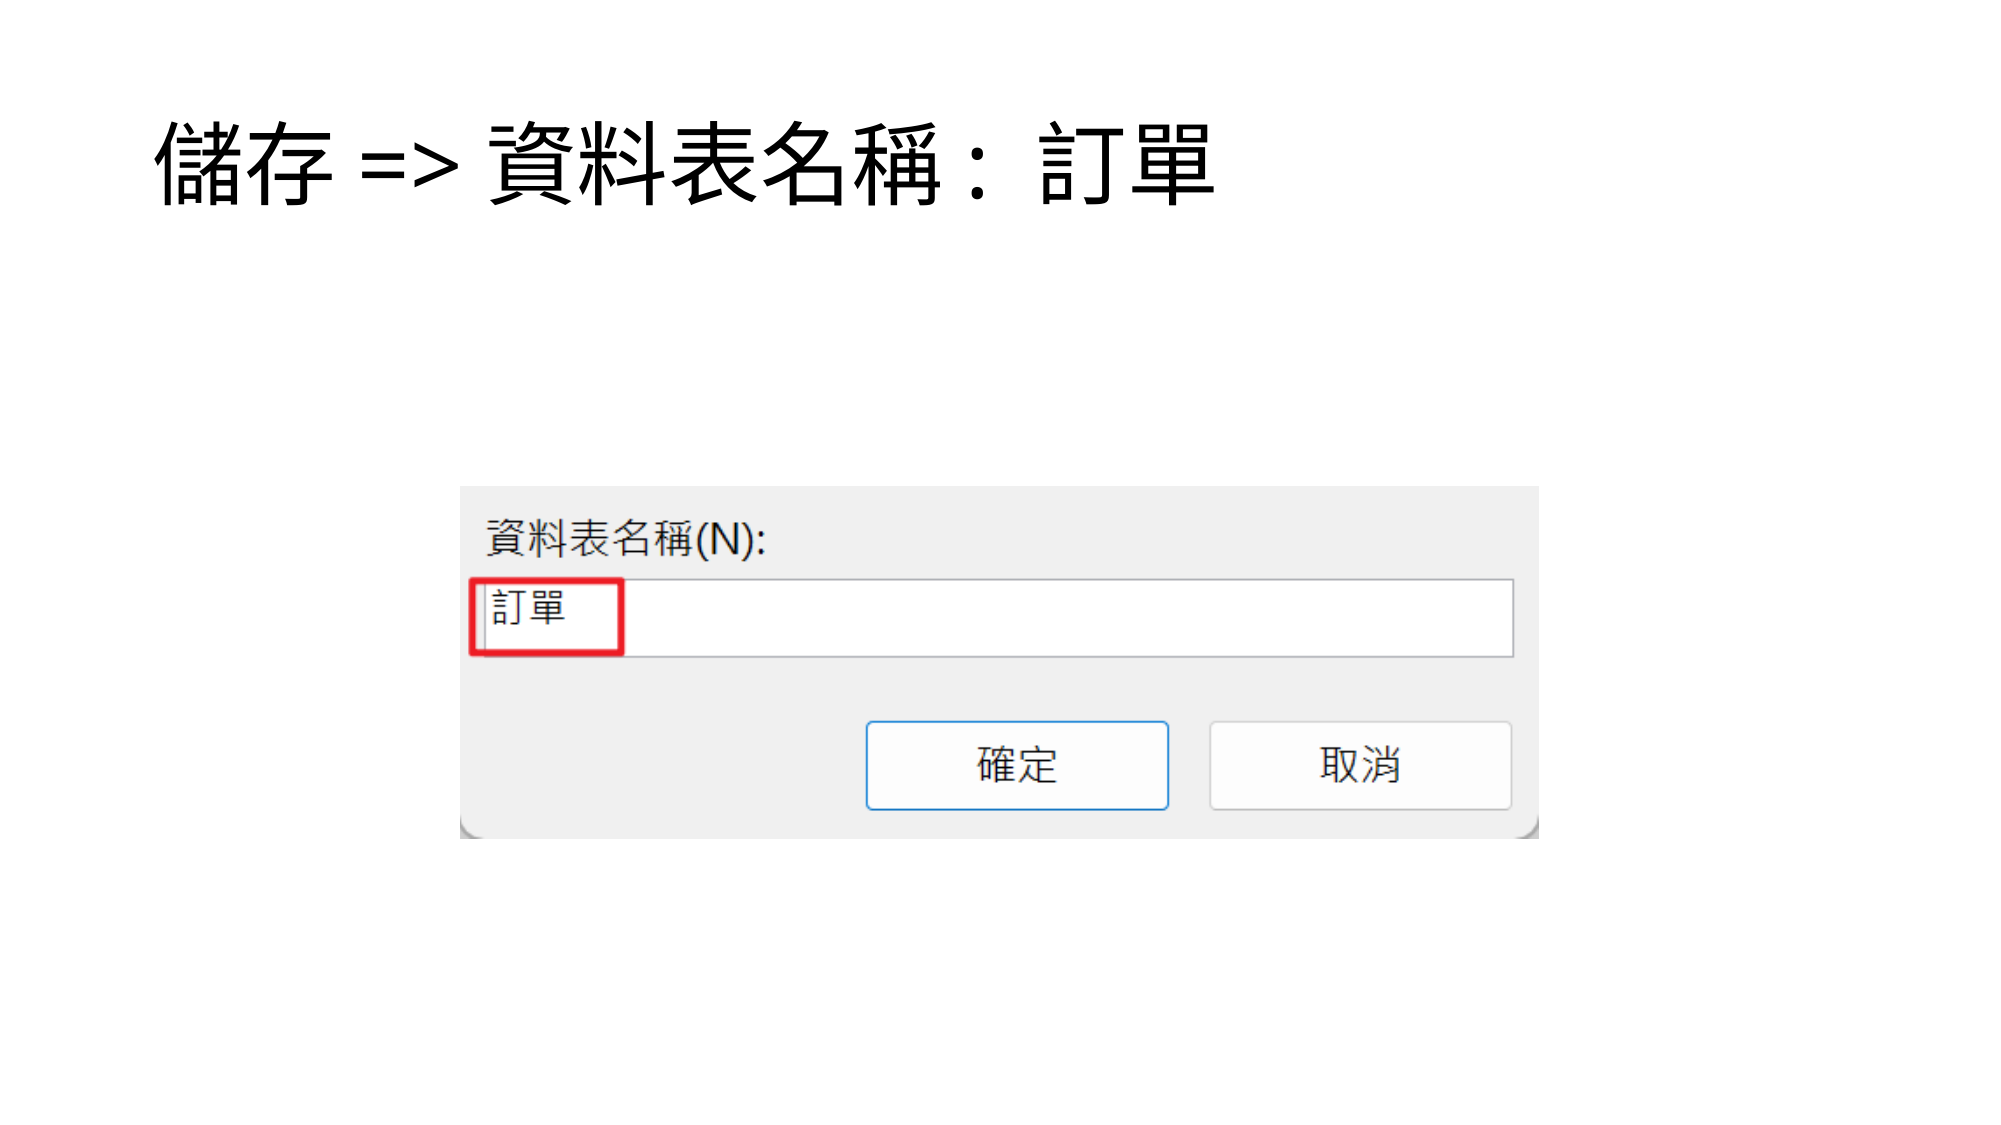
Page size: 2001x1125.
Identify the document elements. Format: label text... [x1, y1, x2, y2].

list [460, 486, 1539, 839]
title 儲存=>資料表名稱: 訂單 [137, 59, 1863, 278]
